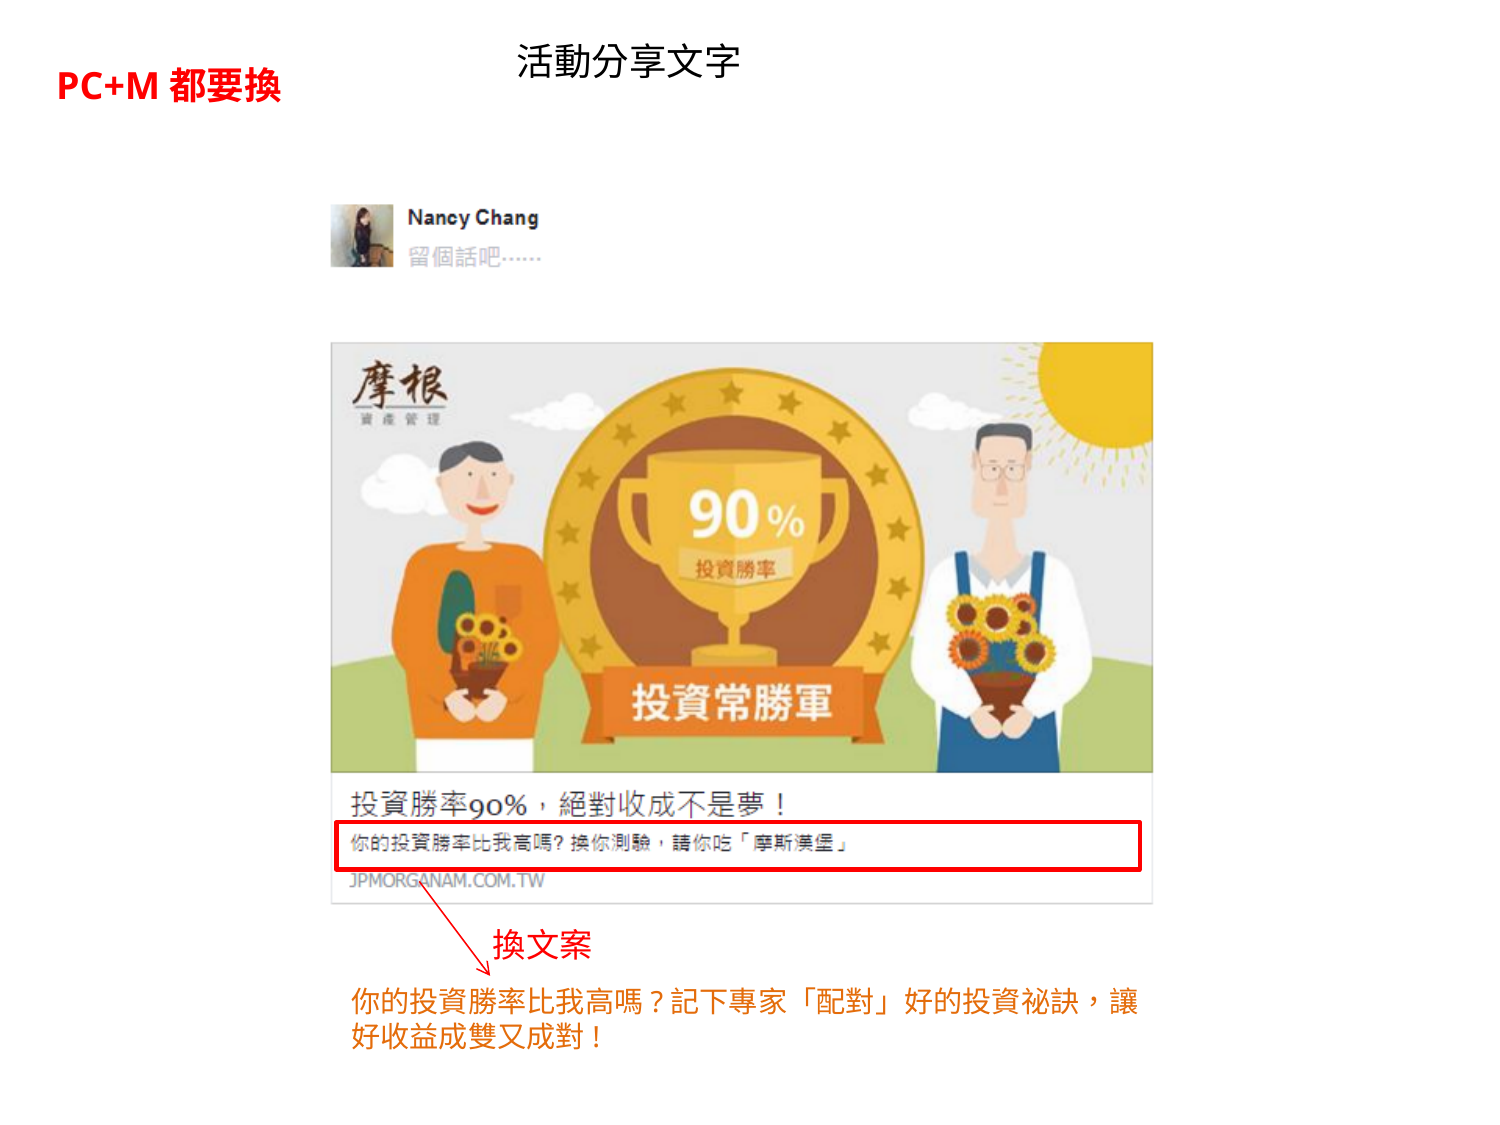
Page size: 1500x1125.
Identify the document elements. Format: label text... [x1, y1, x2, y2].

text_box 換文案 [496, 943, 656, 972]
text_box 活動分享文字 [501, 30, 987, 91]
text_box PC+M都要換 [41, 54, 845, 115]
text_box 你的投資勝率比我高嗎?記下專家「配對」好的投資祕訣，讓好收益成雙又成對! [336, 975, 1164, 1061]
picture [305, 189, 1194, 936]
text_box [418, 881, 491, 977]
